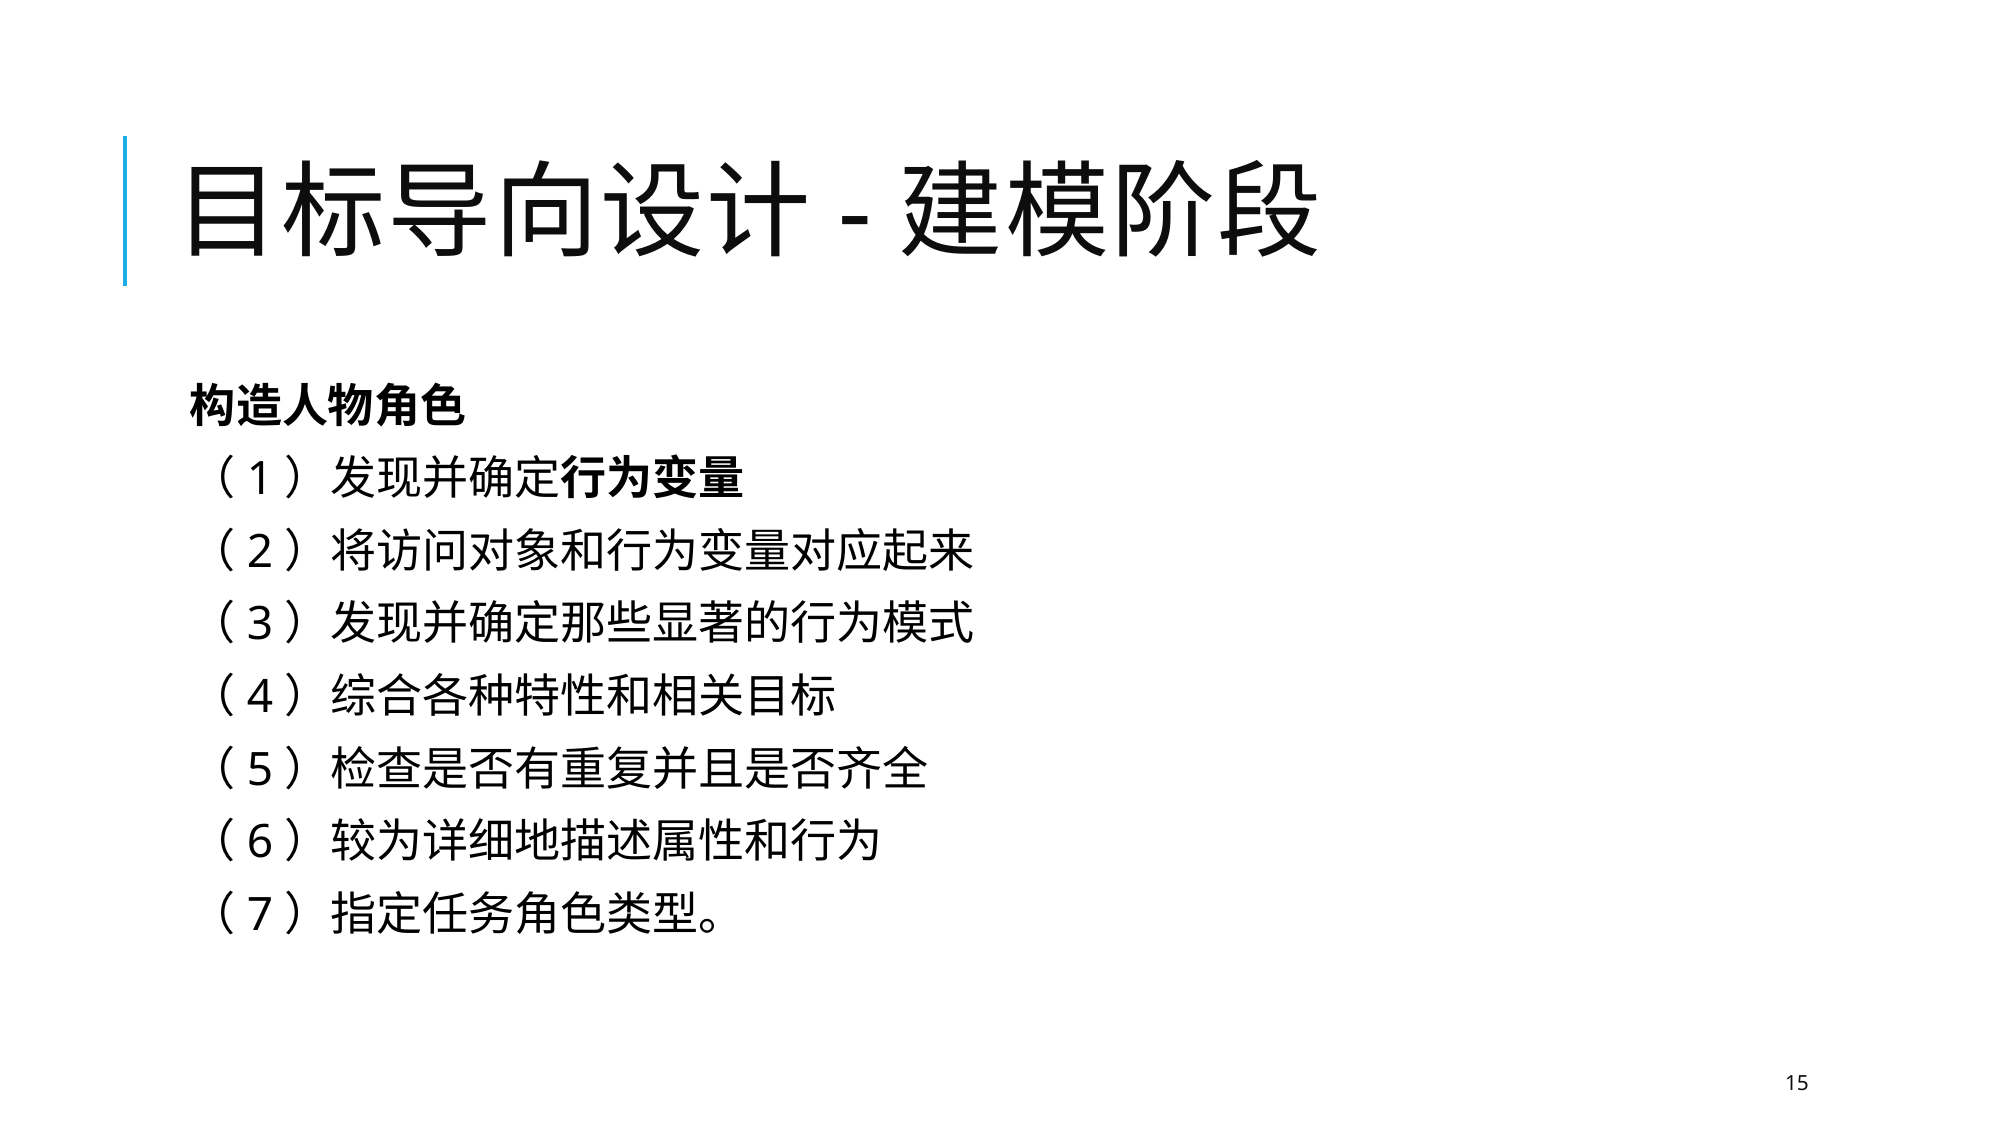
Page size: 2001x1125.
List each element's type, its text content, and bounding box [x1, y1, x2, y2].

slide_number 15 [1777, 1064, 1819, 1104]
title 目标导向设计-建模阶段 [167, 95, 1763, 343]
list 构造人物角色 （1）发现并确定行为变量 （2）将访问对象和行为变量对应起来 （3）发现并确定那些显著的行为模式 （4）综合各种特性和相关目标 （5）检查是否有重复并且是否齐全 （6）较为详细地描述属性和行为 （7）指定任务角色类型。 [167, 374, 1763, 1036]
